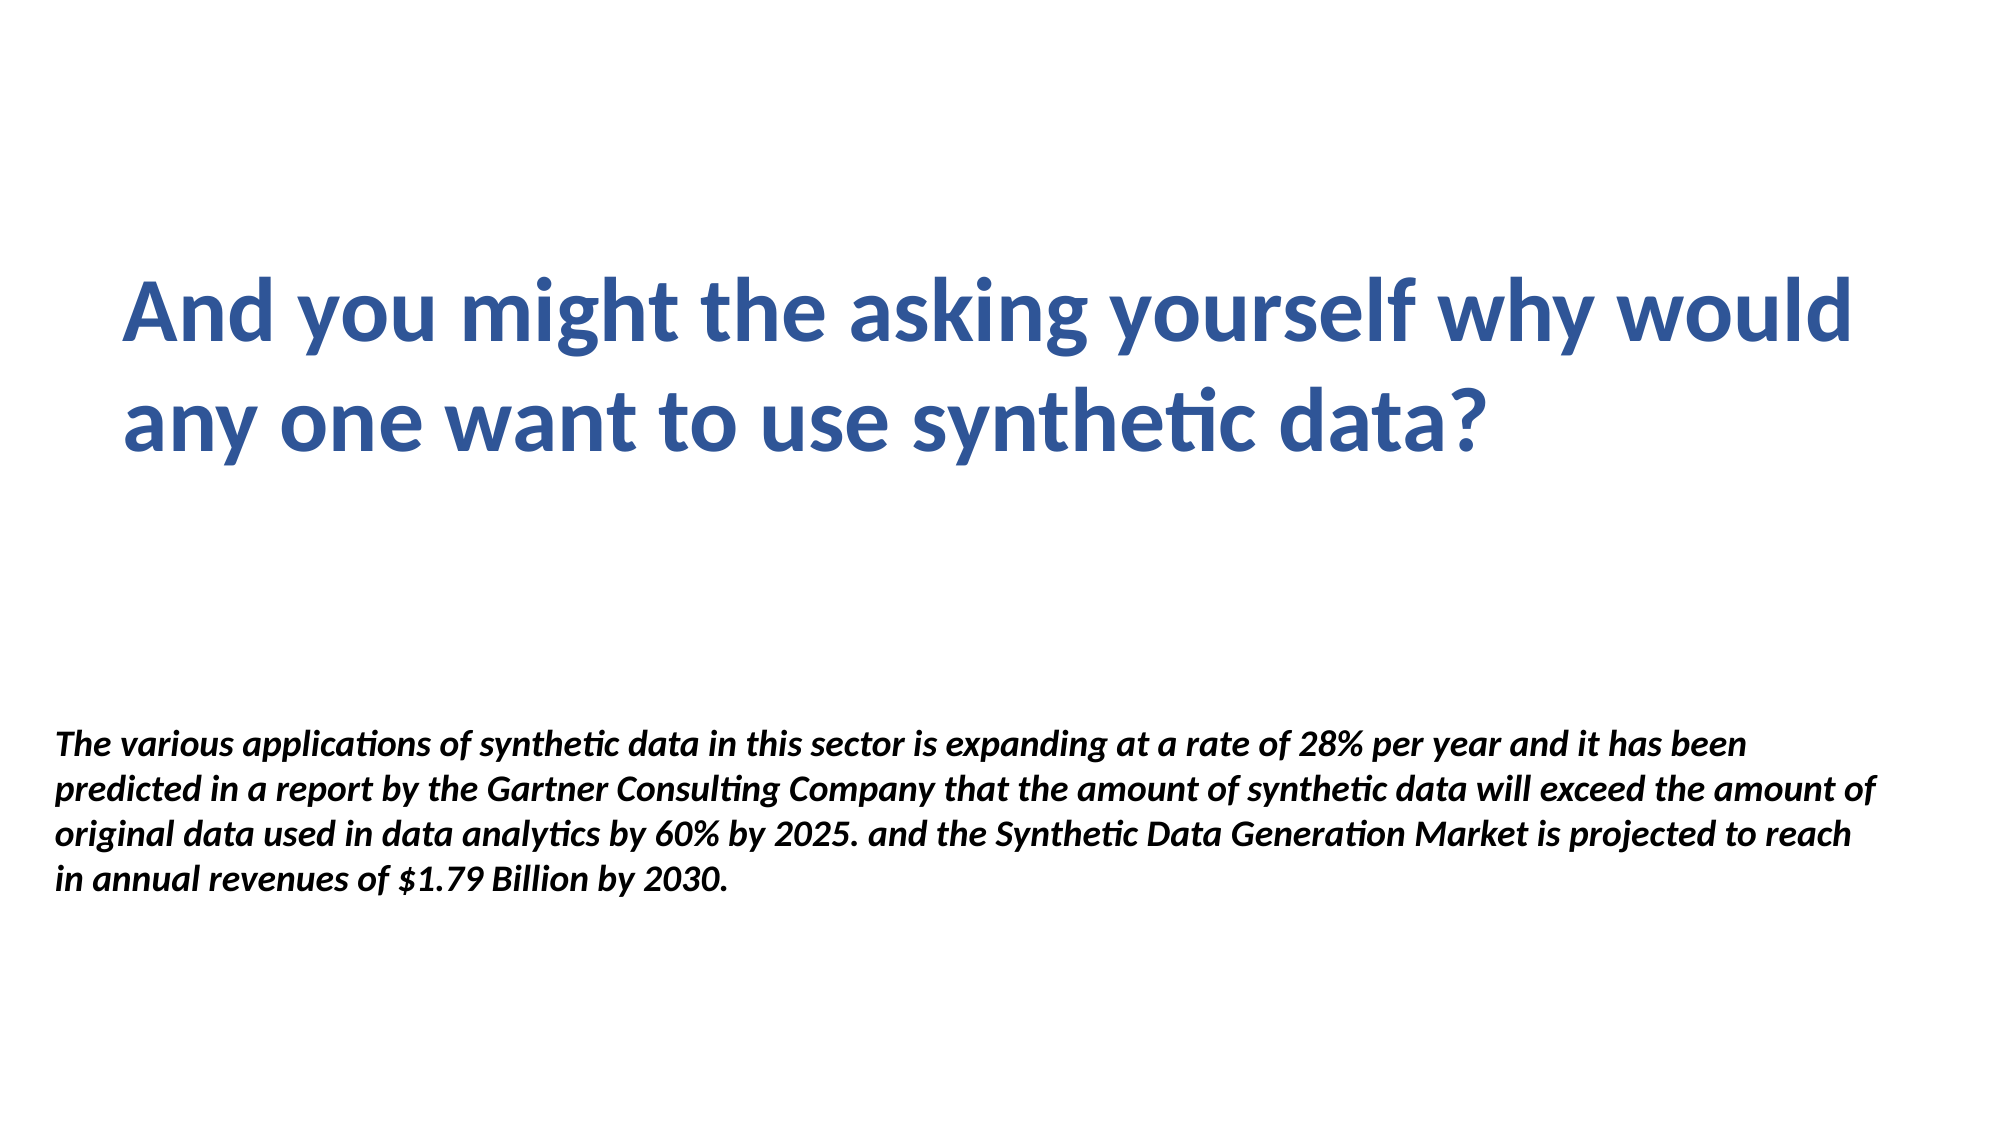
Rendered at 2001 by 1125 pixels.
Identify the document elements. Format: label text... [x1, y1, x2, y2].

text_box The various applications of synthetic data in this sector is expanding at a rate of 28% per year and it has been predicted in a report by the Gartner Consulting Company that the amount of synthetic data will exceed the amount of original data used in data analytics by 60% by 2025. and the Synthetic Data Generation Market is projected to reach in annual revenues of $1.79 Billion by 2030. [40, 711, 1907, 907]
text_box And you might the asking yourself why would any one want to use synthetic data? [108, 242, 1943, 477]
